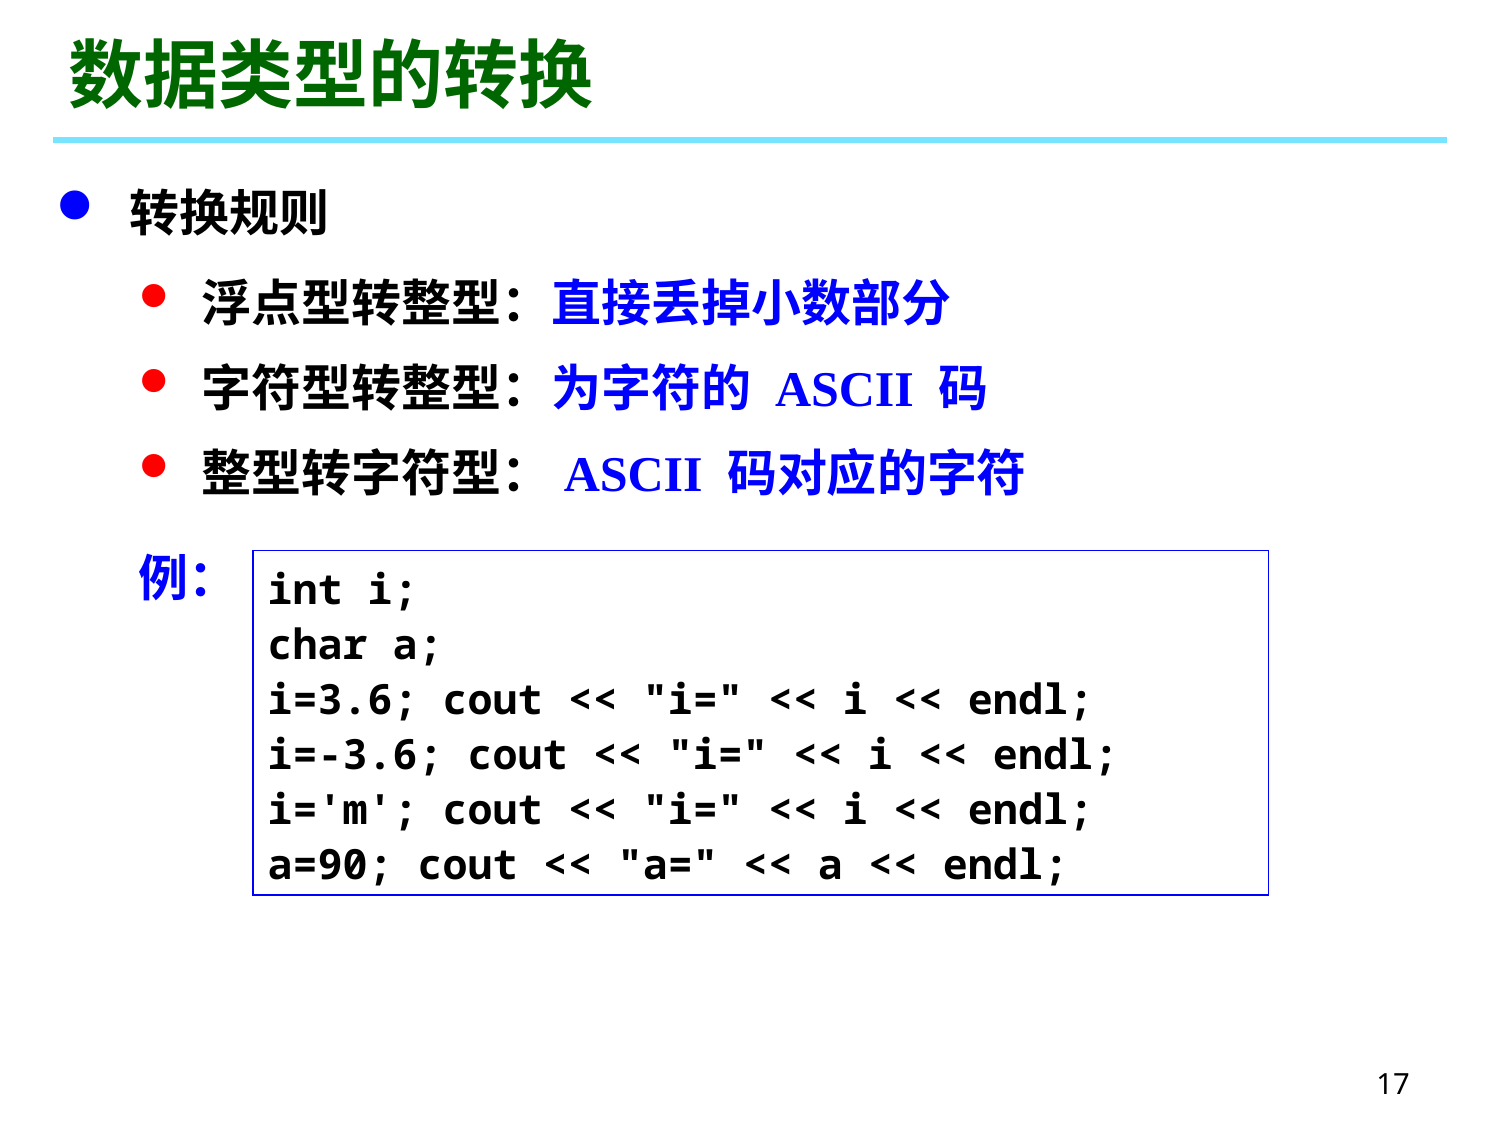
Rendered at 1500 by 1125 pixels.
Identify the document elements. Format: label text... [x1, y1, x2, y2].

title 数据类型的转换 [53, 0, 857, 125]
text_box 例： [123, 538, 254, 614]
text_box 浮点型转整型：直接丢掉小数部分 字符型转整型：为字符的 ASCII 码 整型转字符型：ASCII 码对应的字符 [123, 263, 1447, 509]
slide_number 17 [1112, 1037, 1425, 1113]
text_box 转换规则 [41, 167, 1361, 249]
text_box int i; char a; i=3.6; cout << "i=" << i << endl; i=-3.6; cout << "i=" << i << endl; i='m'; cout << "i=" << i << endl; a=90; cout << "a=" << a << endl; [252, 550, 1269, 896]
